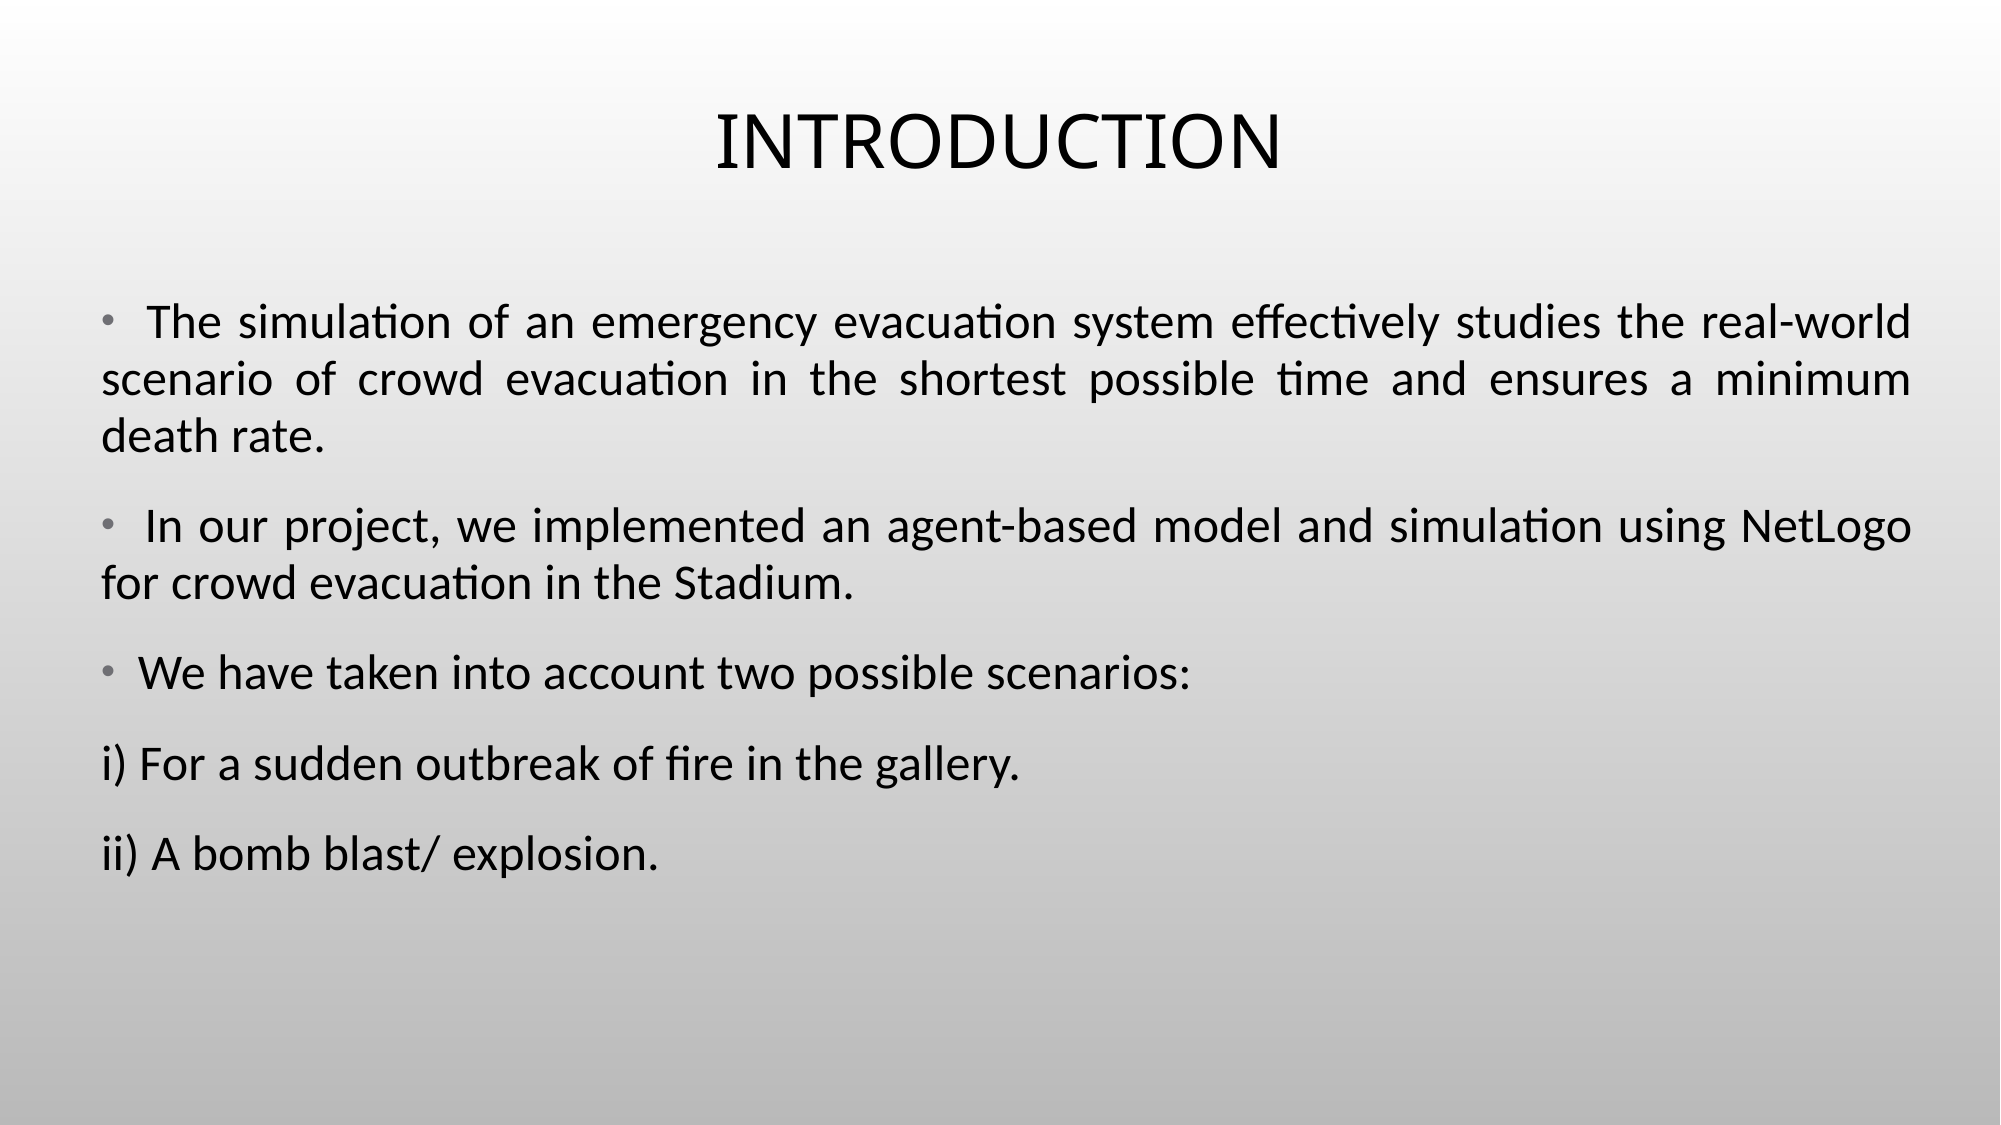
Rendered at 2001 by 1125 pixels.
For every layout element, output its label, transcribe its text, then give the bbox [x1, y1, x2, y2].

title introduction [149, 74, 1851, 201]
list The simulation of an emergency evacuation system effectively studies the real-world scenario of crowd evacuation in the shortest possible time and ensures a minimum death rate. In our project, we implemented an agent-based model and simulation using NetLogo for crowd evacuation in the Stadium. We have taken into account two possible scenarios: i) For a sudden outbreak of fire in the gallery. ii) A bomb blast/ explosion. [86, 201, 1931, 1029]
